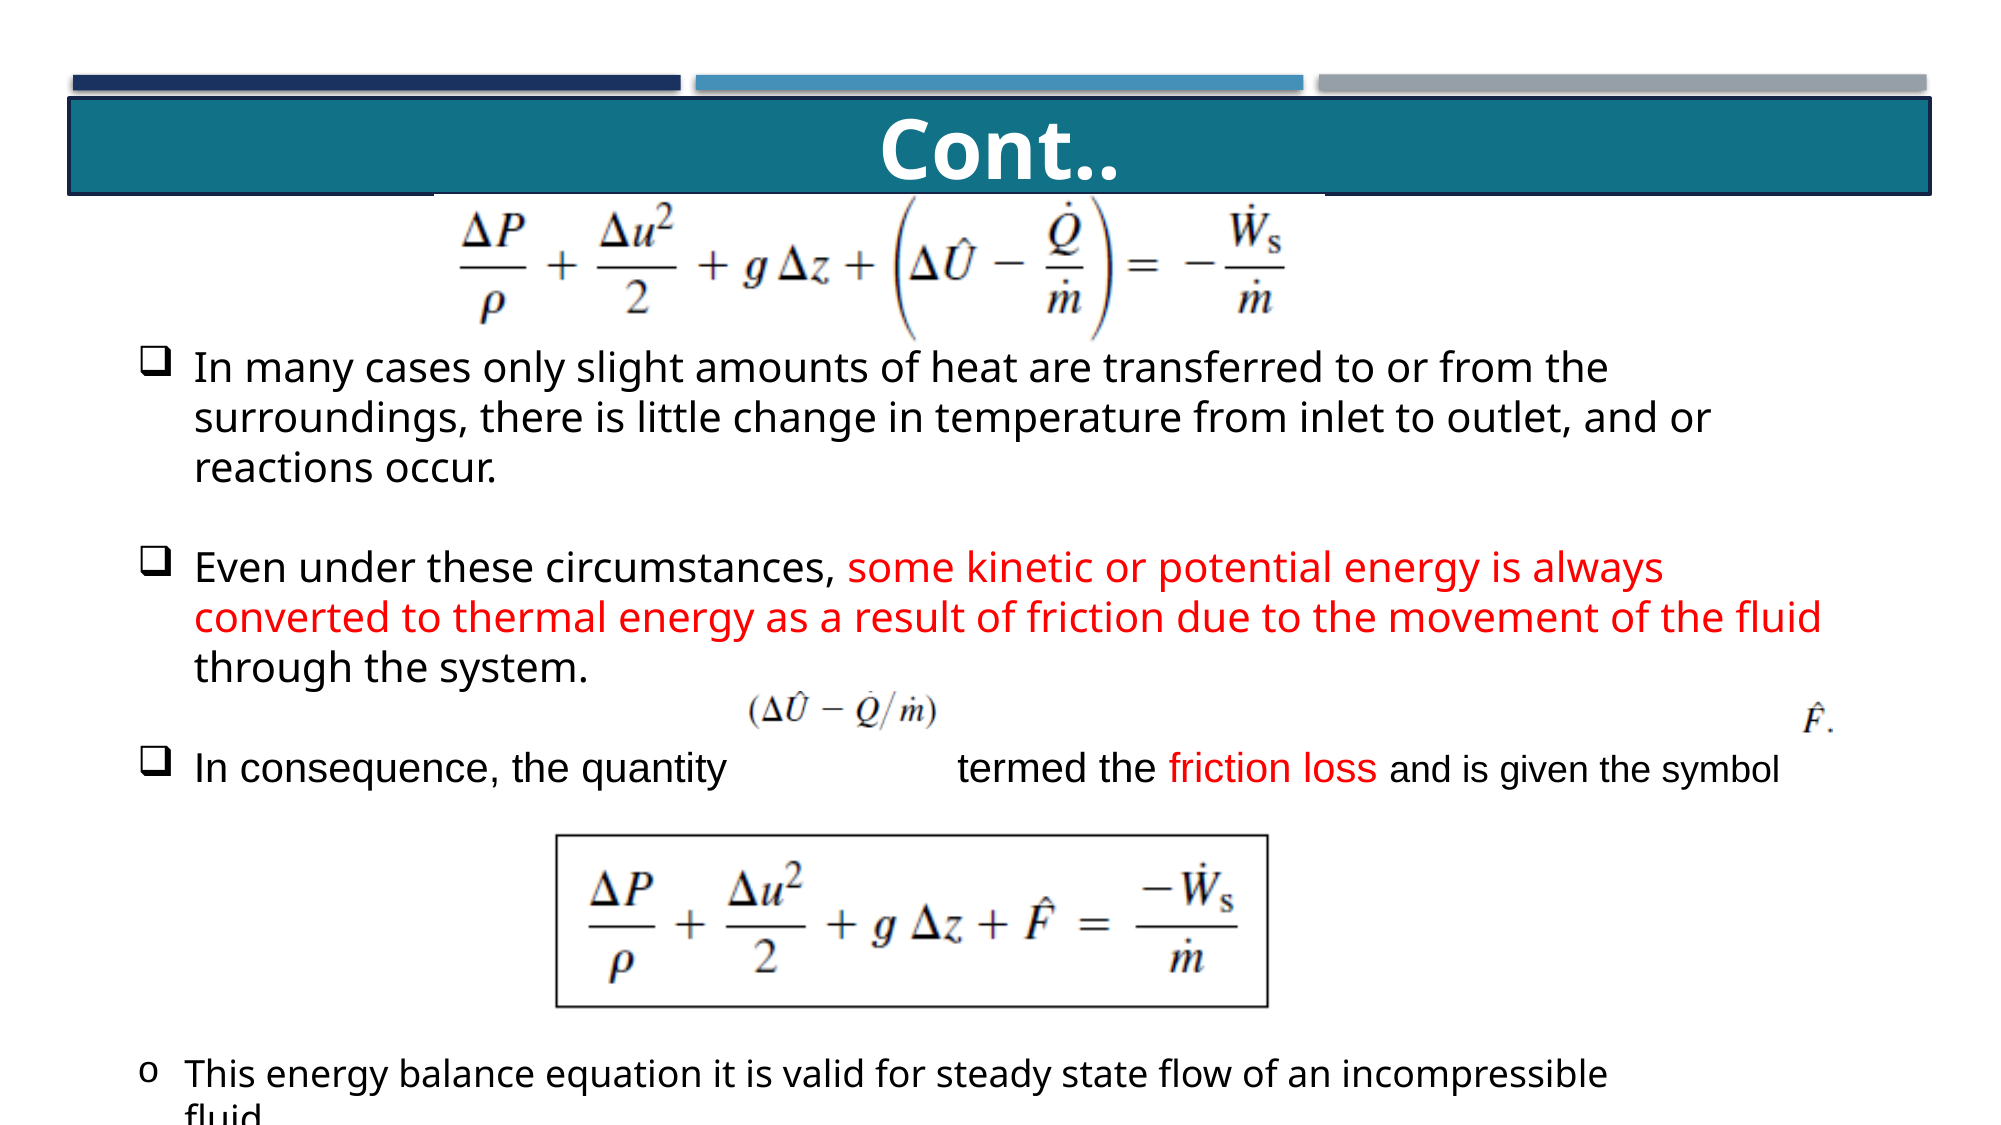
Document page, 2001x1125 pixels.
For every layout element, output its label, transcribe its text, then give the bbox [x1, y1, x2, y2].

text_box Cont.. [67, 96, 1932, 196]
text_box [122, 333, 1851, 754]
text_box This energy balance equation it is valid for steady state flow of an incompressible fluid. [122, 1042, 1710, 1125]
picture [434, 193, 1325, 350]
picture [545, 826, 1288, 1034]
